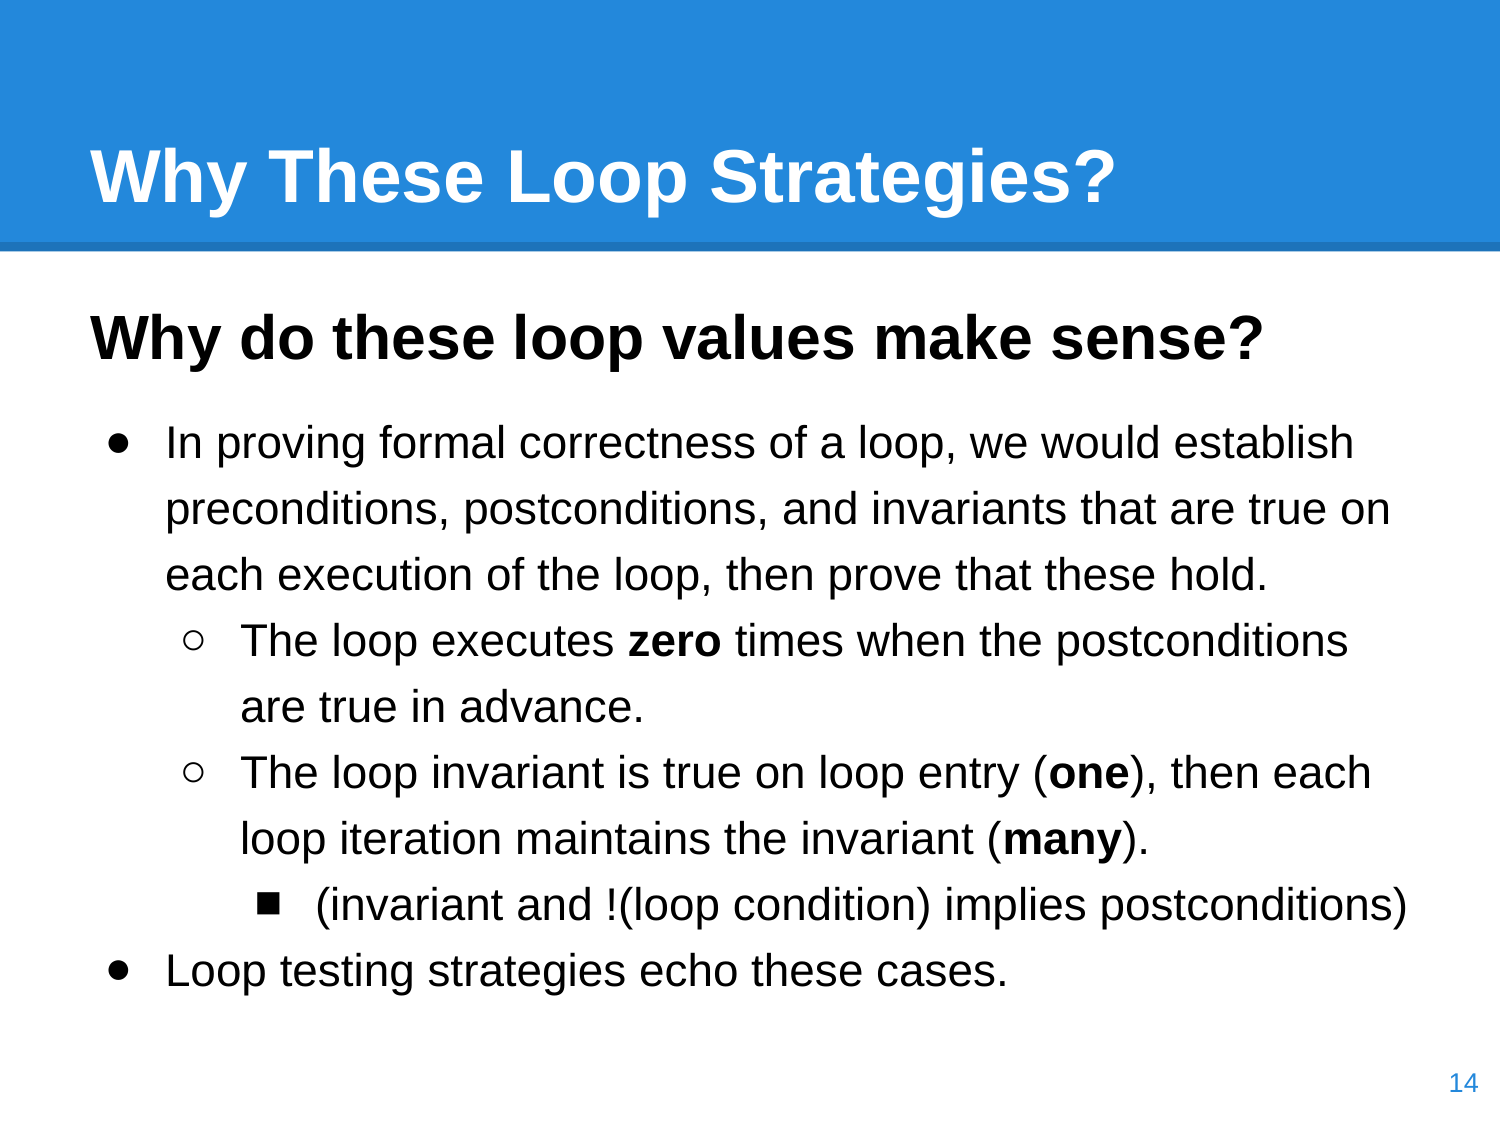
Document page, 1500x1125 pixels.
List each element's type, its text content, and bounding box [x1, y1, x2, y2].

list In proving formal correctness of a loop, we would establish preconditions, postconditions, and invariants that are true on each execution of the loop, then prove that these hold. The loop executes zero times when the postconditions are true in advance. The loop invariant is true on loop entry (one), then each loop iteration maintains the invariant (many). (invariant and !(loop condition) implies postconditions) Loop testing strategies echo these cases. [75, 414, 1425, 1078]
slide_number ‹#› [1403, 1038, 1494, 1125]
list Why do these loop values make sense? [75, 266, 1476, 414]
title Why These Loop Strategies? [75, 45, 1425, 233]
